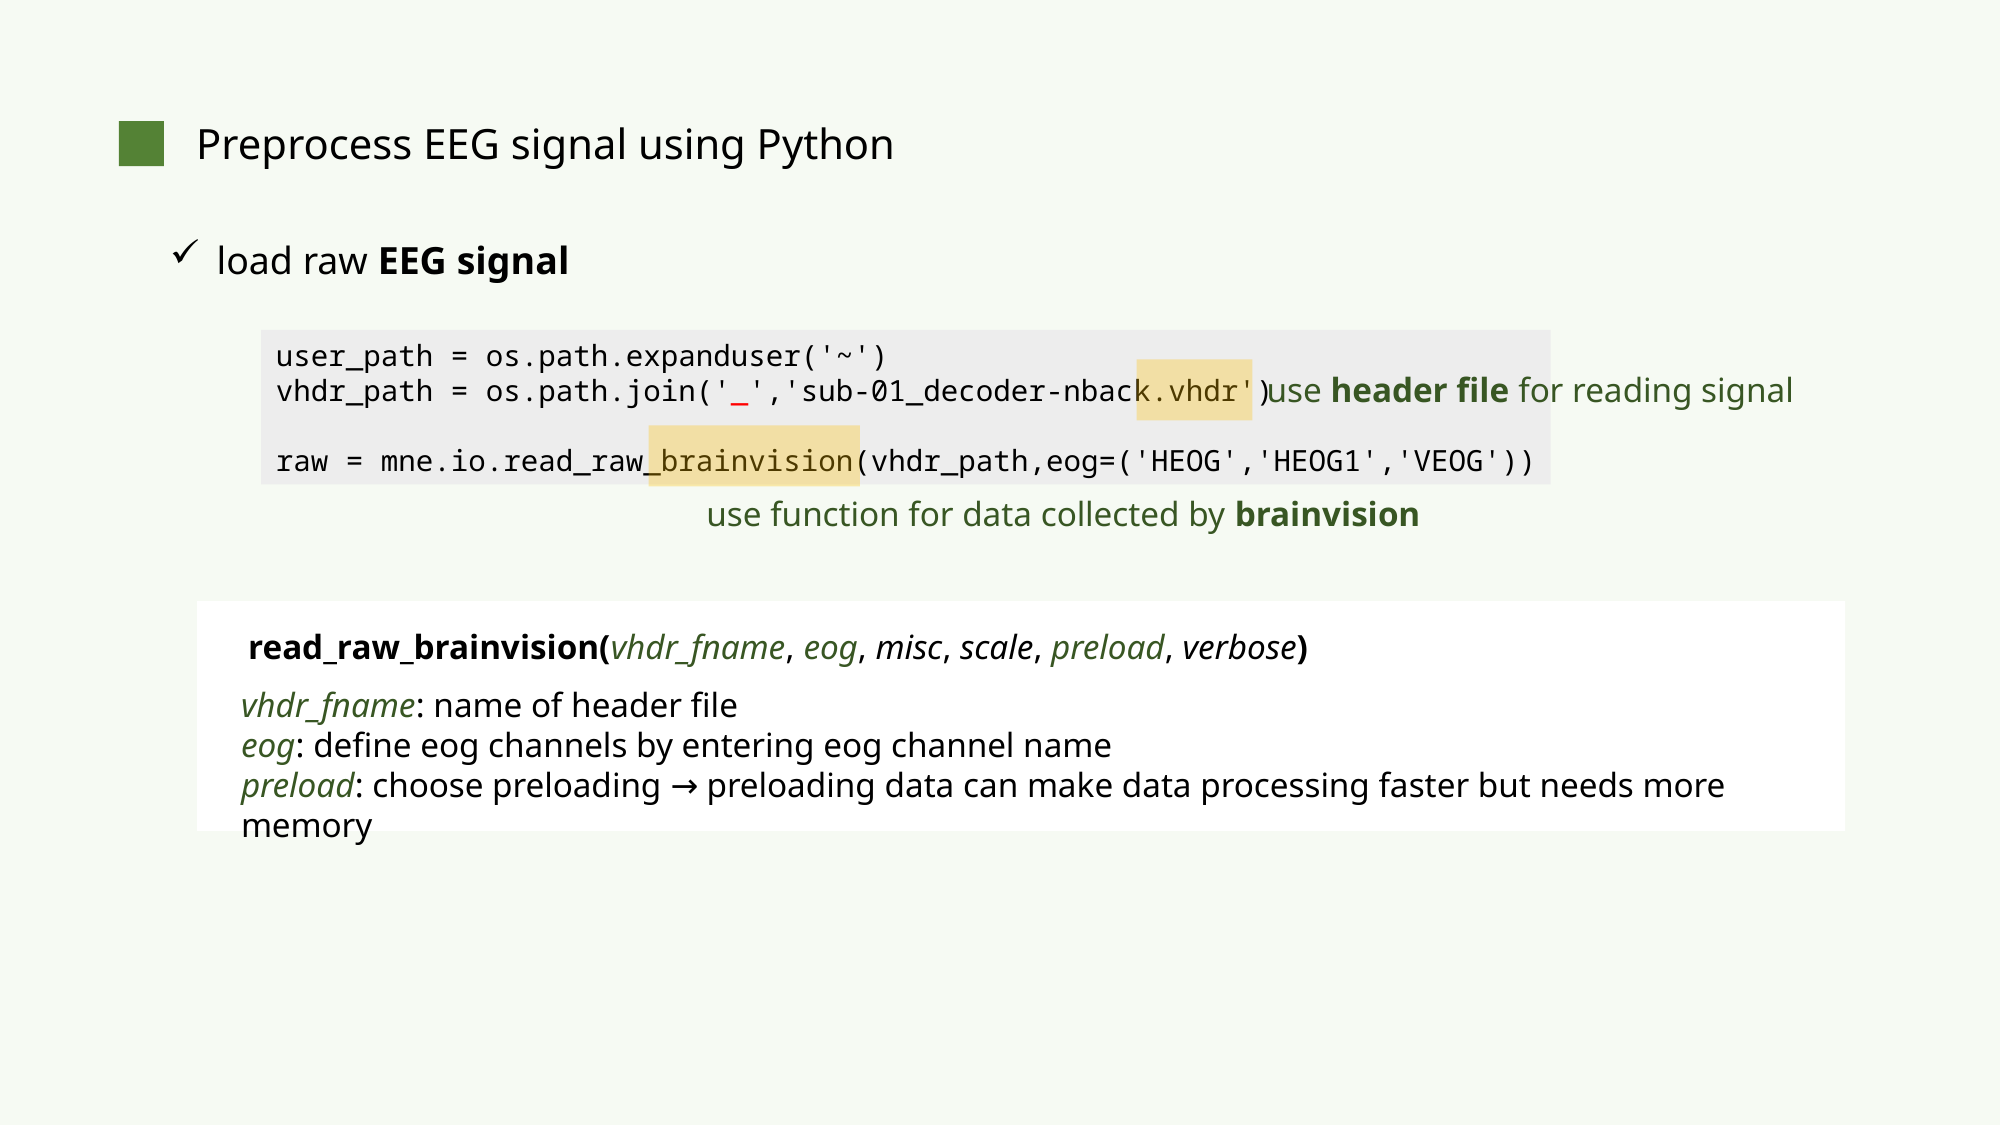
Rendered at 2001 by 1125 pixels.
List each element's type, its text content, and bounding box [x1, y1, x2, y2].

text_box [118, 120, 165, 167]
text_box load raw EEG signal [155, 229, 585, 290]
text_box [226, 619, 1817, 814]
text_box Preprocess EEG signal using Python [159, 110, 910, 176]
text_box [648, 424, 861, 487]
text_box [1135, 358, 1253, 421]
text_box use function for data collected by brainvision [691, 485, 1436, 540]
text_box [196, 600, 1846, 832]
text_box use header file for reading signal [1251, 362, 1810, 417]
text_box user_path = os.path.expanduser('~') vhdr_path = os.path.join('_','sub-01_decoder-nback.vhdr') raw = mne.io.read_raw_brainvision(vhdr_path,eog=('HEOG','HEOG1','VEOG')) [261, 329, 1551, 485]
